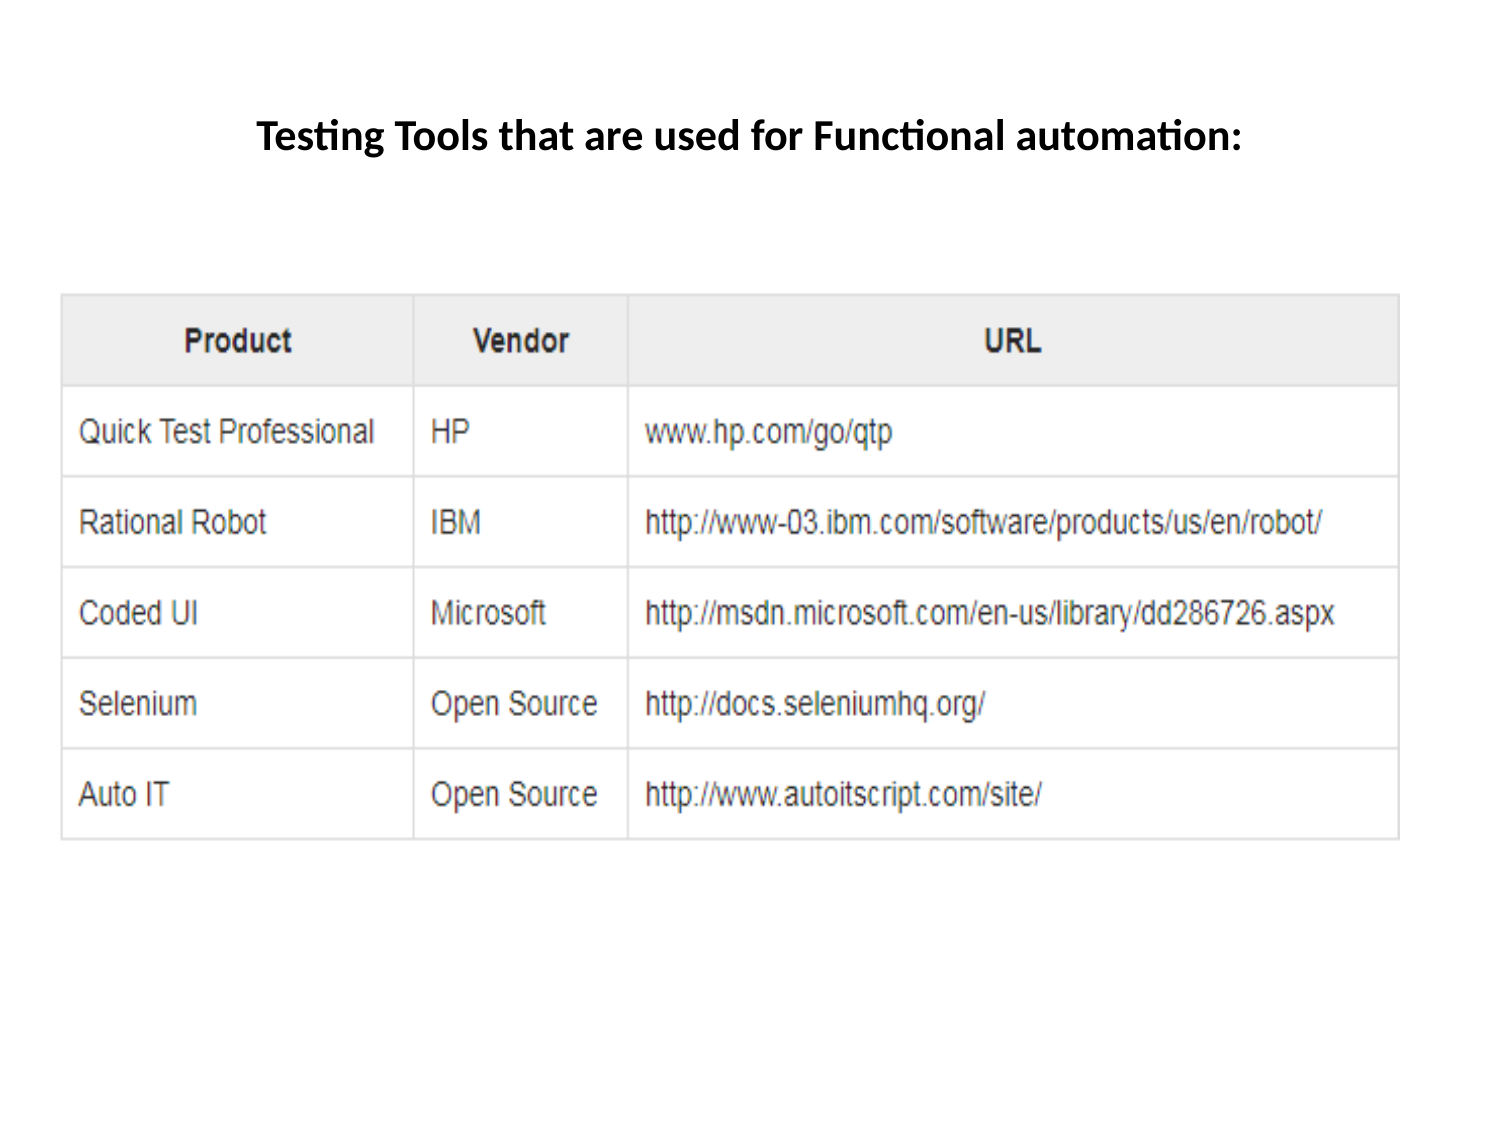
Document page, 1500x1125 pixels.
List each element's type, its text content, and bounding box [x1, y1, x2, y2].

title Testing Tools that are used for Functional automation: [75, 45, 1425, 233]
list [50, 287, 1400, 863]
